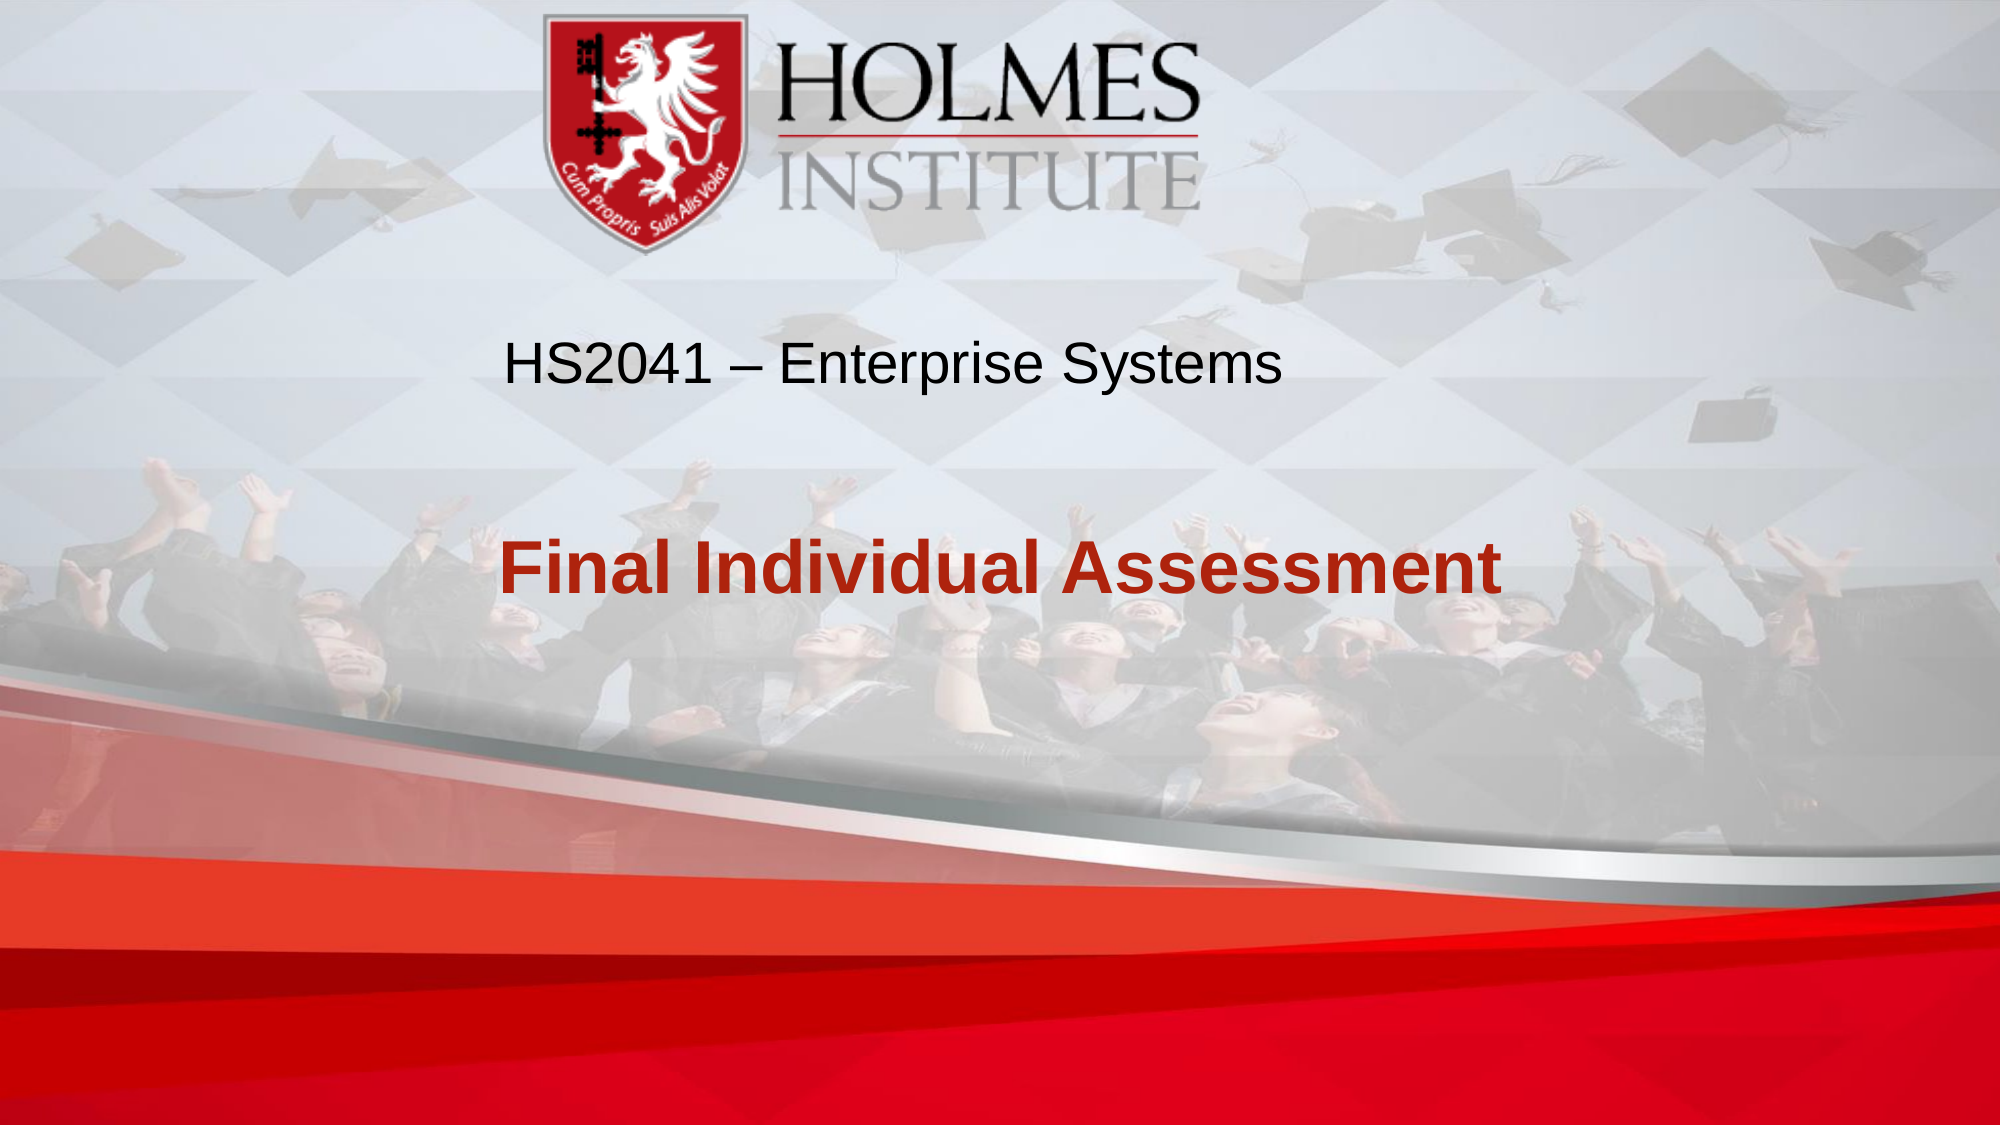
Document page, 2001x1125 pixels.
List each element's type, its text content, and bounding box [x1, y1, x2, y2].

text_box Final Individual Assessment [280, 516, 1720, 609]
picture [0, 0, 2000, 1125]
title HS2041 – Enterprise Systems [501, 322, 1288, 513]
